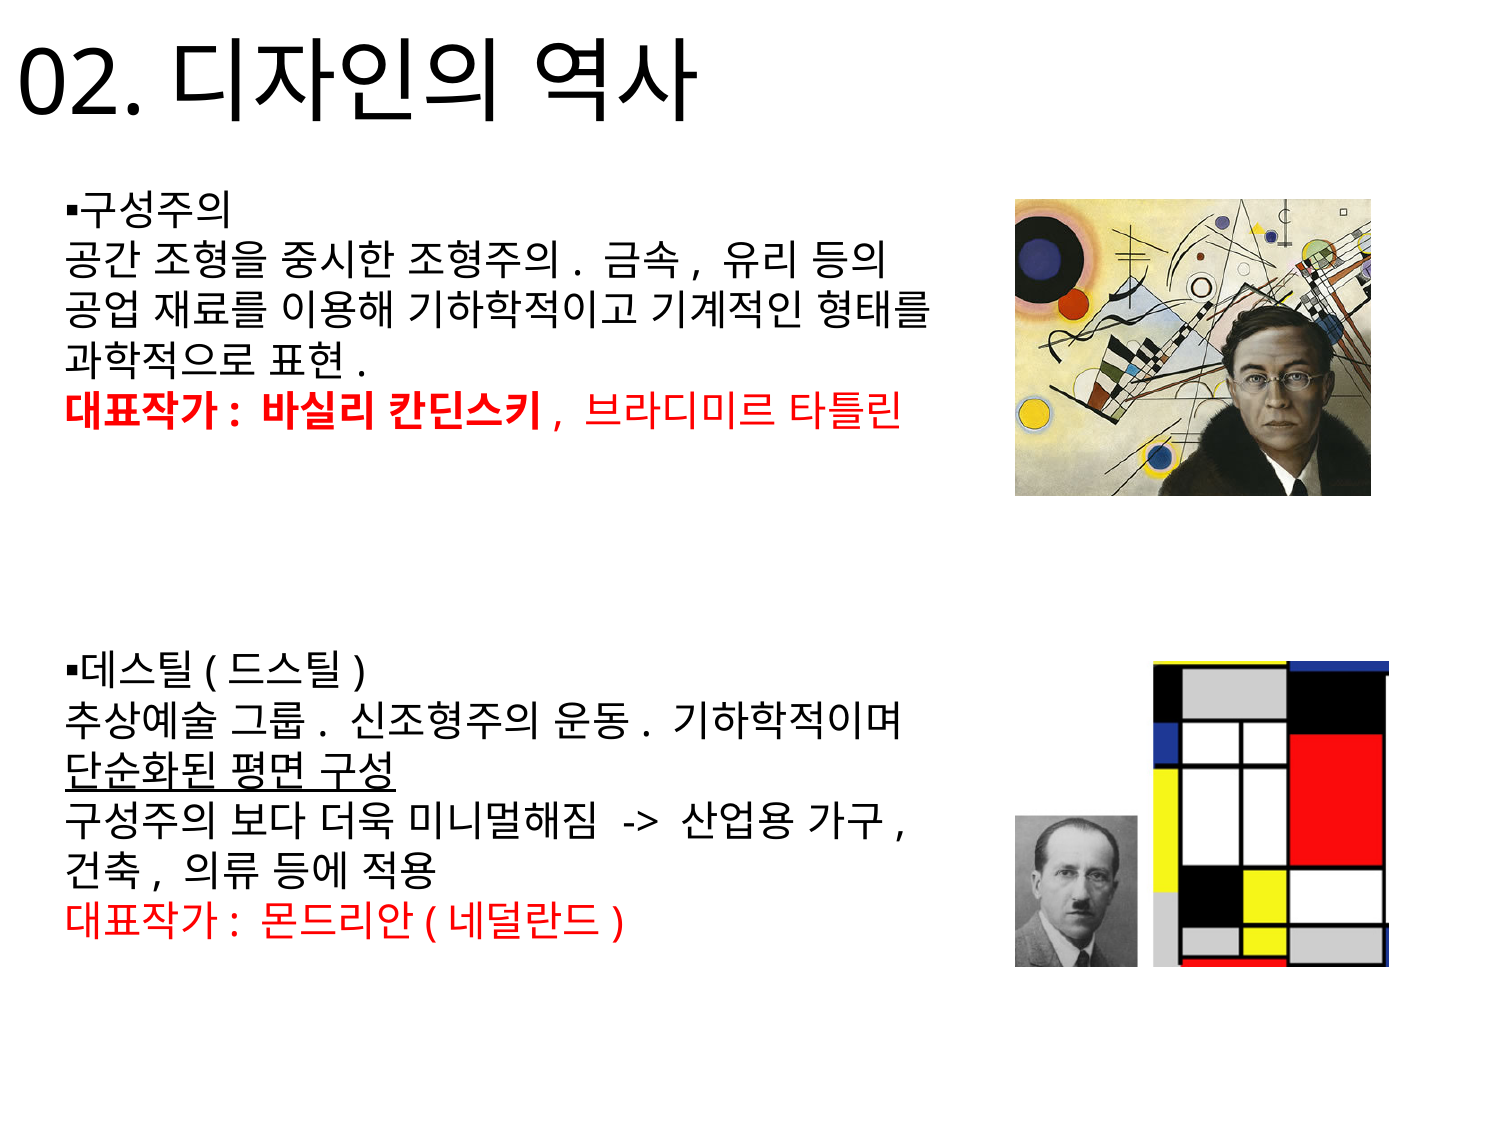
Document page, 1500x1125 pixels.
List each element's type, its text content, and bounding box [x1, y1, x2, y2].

picture [1015, 199, 1371, 496]
text_box 구성주의 공간 조형을 중시한 조형주의. 금속, 유리 등의 공업 재료를 이용해 기하학적이고 기계적인 형태를 과학적으로 표현. 대표작가: 바실리 칸딘스키, 브라디미르 타틀린 데스틸(드스틸) 추상예술 그룹. 신조형주의 운동. 기하학적이며 단순화된 평면 구성 구성주의 보다 더욱 미니멀해짐 -> 산업용 가구, 건축, 의류 등에 적용 대표작가: 몬드리안(네덜란드) [50, 176, 973, 1010]
title 02.디자인의 역사 [1, 0, 1499, 156]
picture [1015, 660, 1389, 967]
